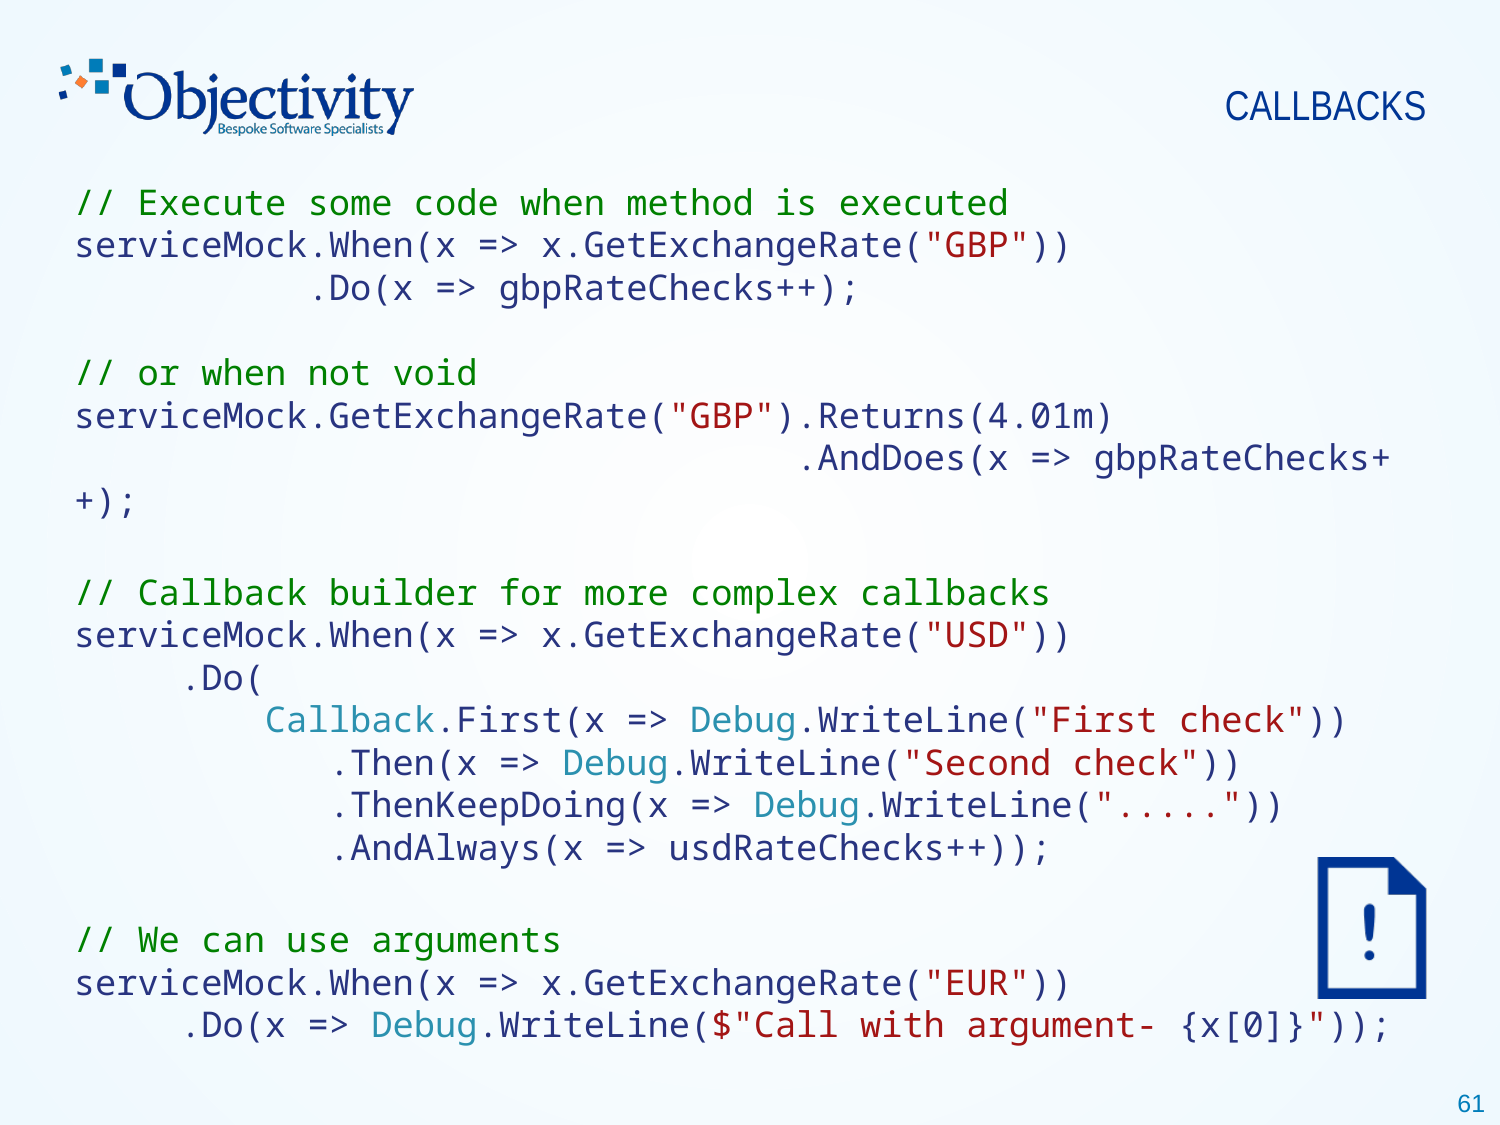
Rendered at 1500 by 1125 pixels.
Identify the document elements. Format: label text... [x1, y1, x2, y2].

list // Execute some code when method is executed serviceMock.When(x => x.GetExchangeRate("GBP")) .Do(x => gbpRateChecks++); // or when not void serviceMock.GetExchangeRate("GBP").Returns(4.01m) .AndDoes(x => gbpRateChecks++); // Callback builder for more complex callbacks serviceMock.When(x => x.GetExchangeRate("USD")) .Do( Callback.First(x => Debug.WriteLine("First check")) .Then(x => Debug.WriteLine("Second check")) .ThenKeepDoing(x => Debug.WriteLine(".....")) .AndAlways(x => usdRateChecks++)); // We can use arguments serviceMock.When(x => x.GetExchangeRate("EUR")) .Do(x => Debug.WriteLine($"Call with argument- {x[0]}")); [59, 172, 1441, 1047]
title CallbackS [466, 70, 1441, 153]
picture [58, 58, 414, 136]
picture [1301, 857, 1443, 1000]
